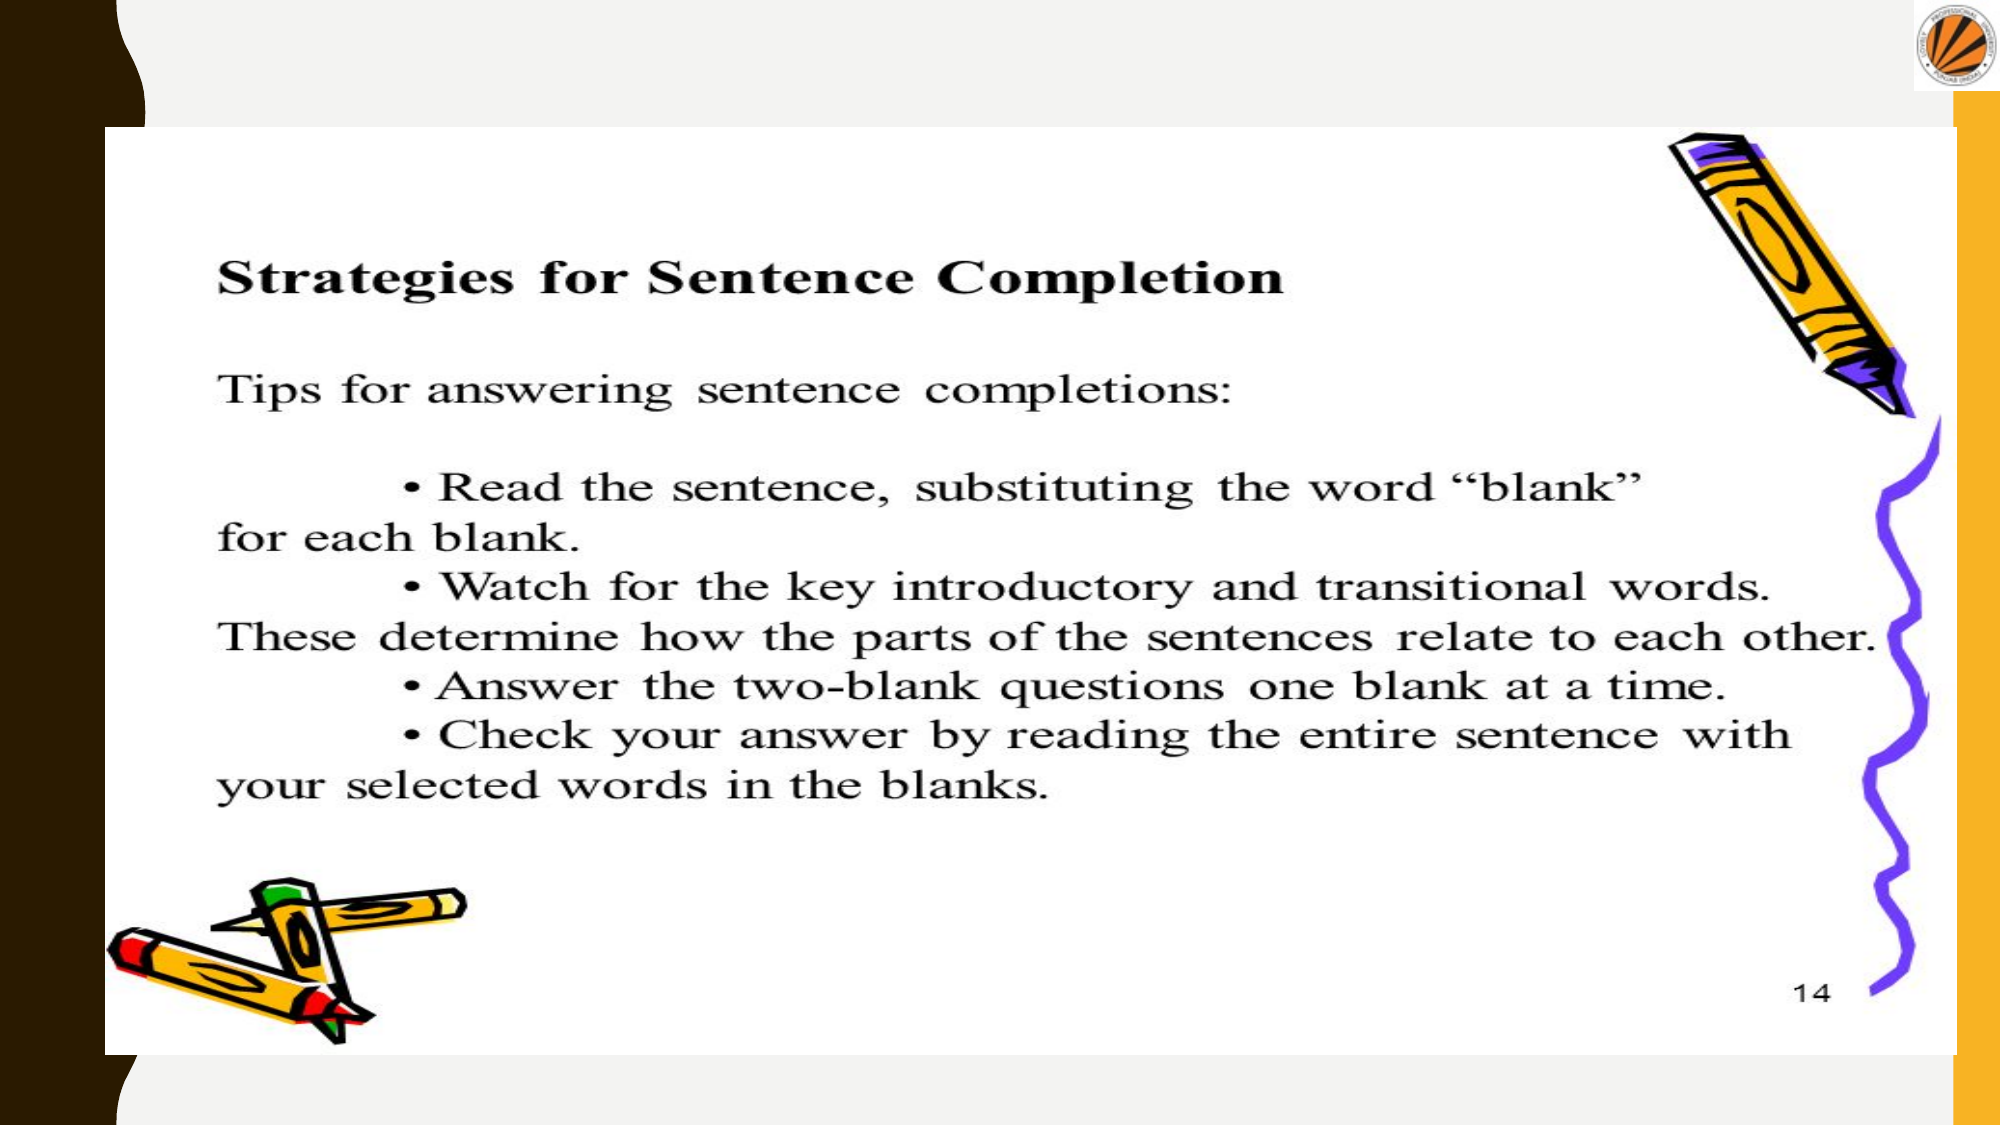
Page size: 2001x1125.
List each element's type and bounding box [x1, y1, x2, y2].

picture [105, 127, 1957, 1055]
picture [1914, 0, 2000, 91]
